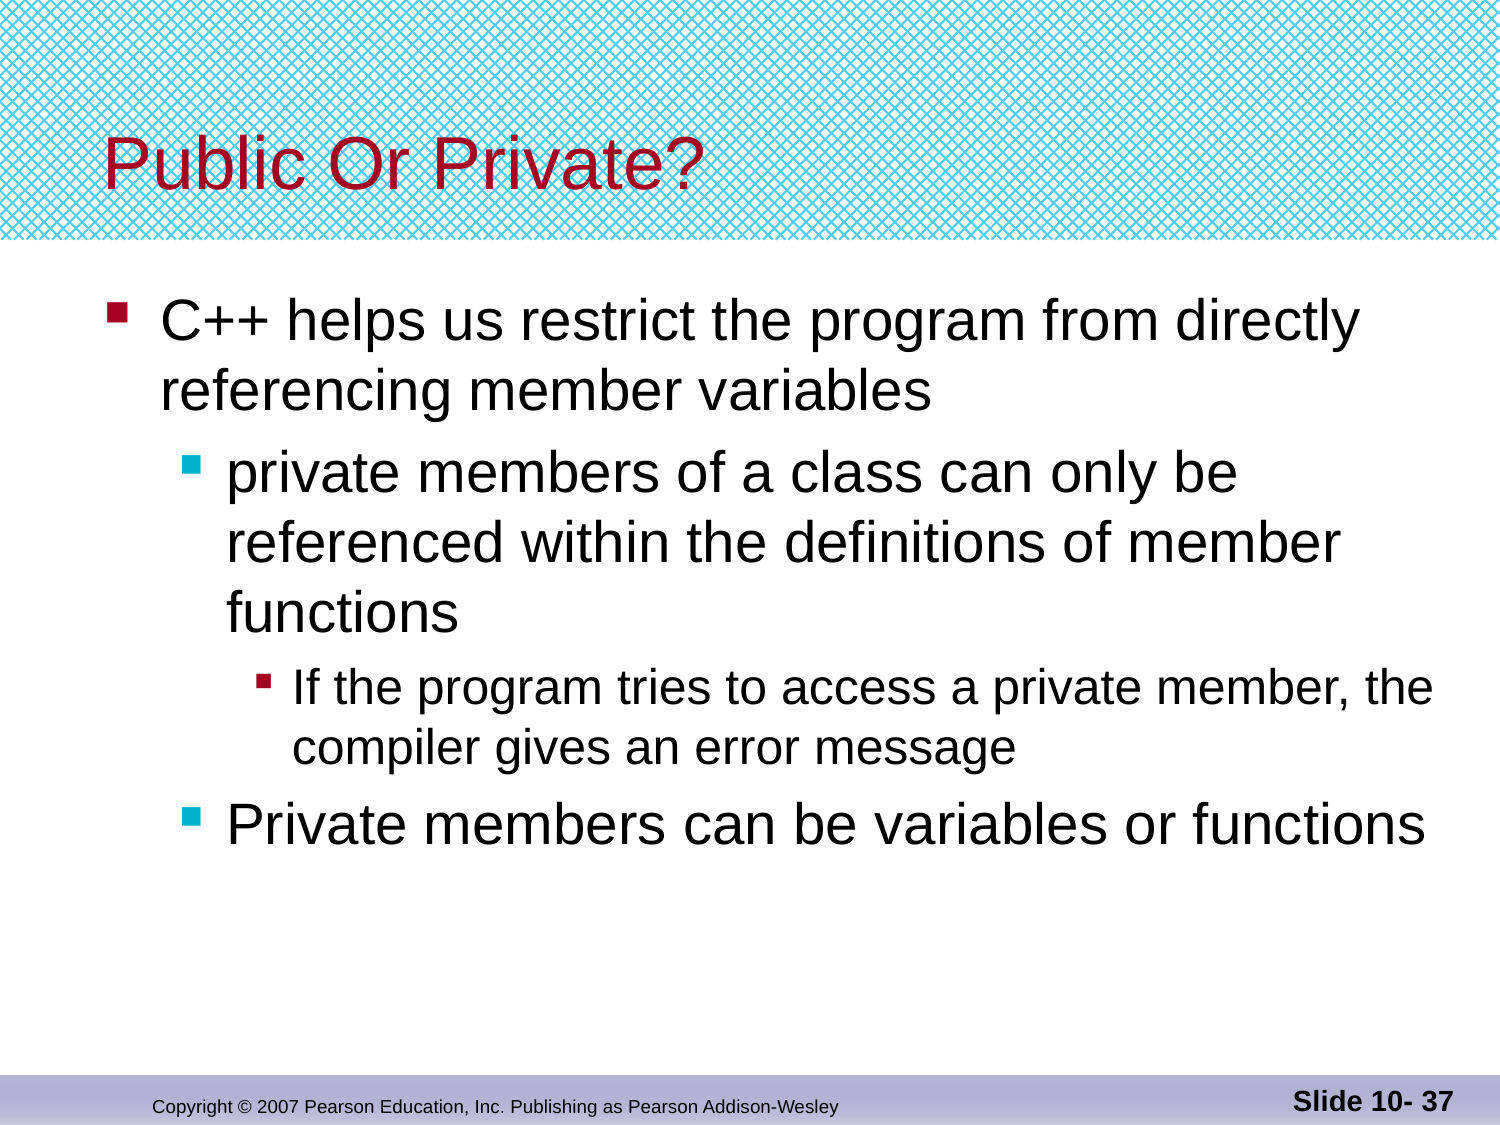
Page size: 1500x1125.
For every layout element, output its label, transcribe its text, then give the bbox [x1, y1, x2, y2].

slide_number Slide 10- 37 [1156, 1049, 1470, 1125]
title Public Or Private? [87, 49, 1451, 213]
list C++ helps us restrict the program from directly referencing member variables private members of a class can only be referenced within the definitions of member functions If the program tries to access a private member, the compiler gives an error message Private members can be variables or functions [89, 274, 1451, 1026]
